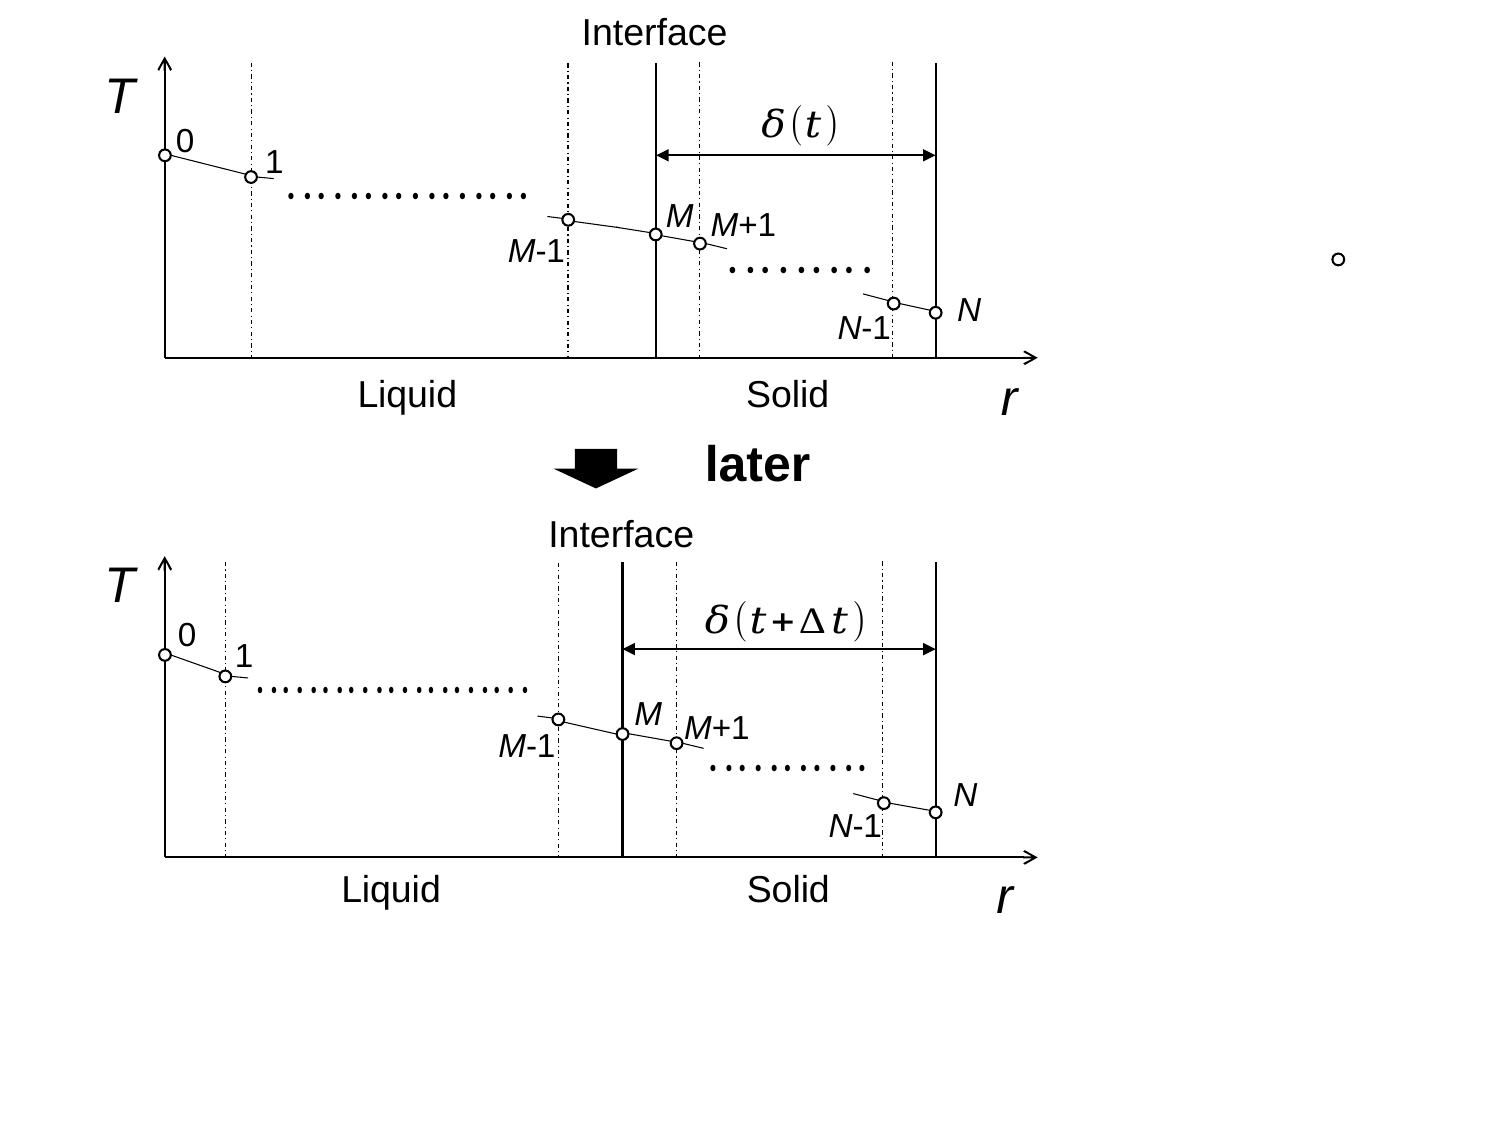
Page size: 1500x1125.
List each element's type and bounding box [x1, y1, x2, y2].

text_box [89, 0, 1053, 933]
text_box [1331, 252, 1346, 267]
